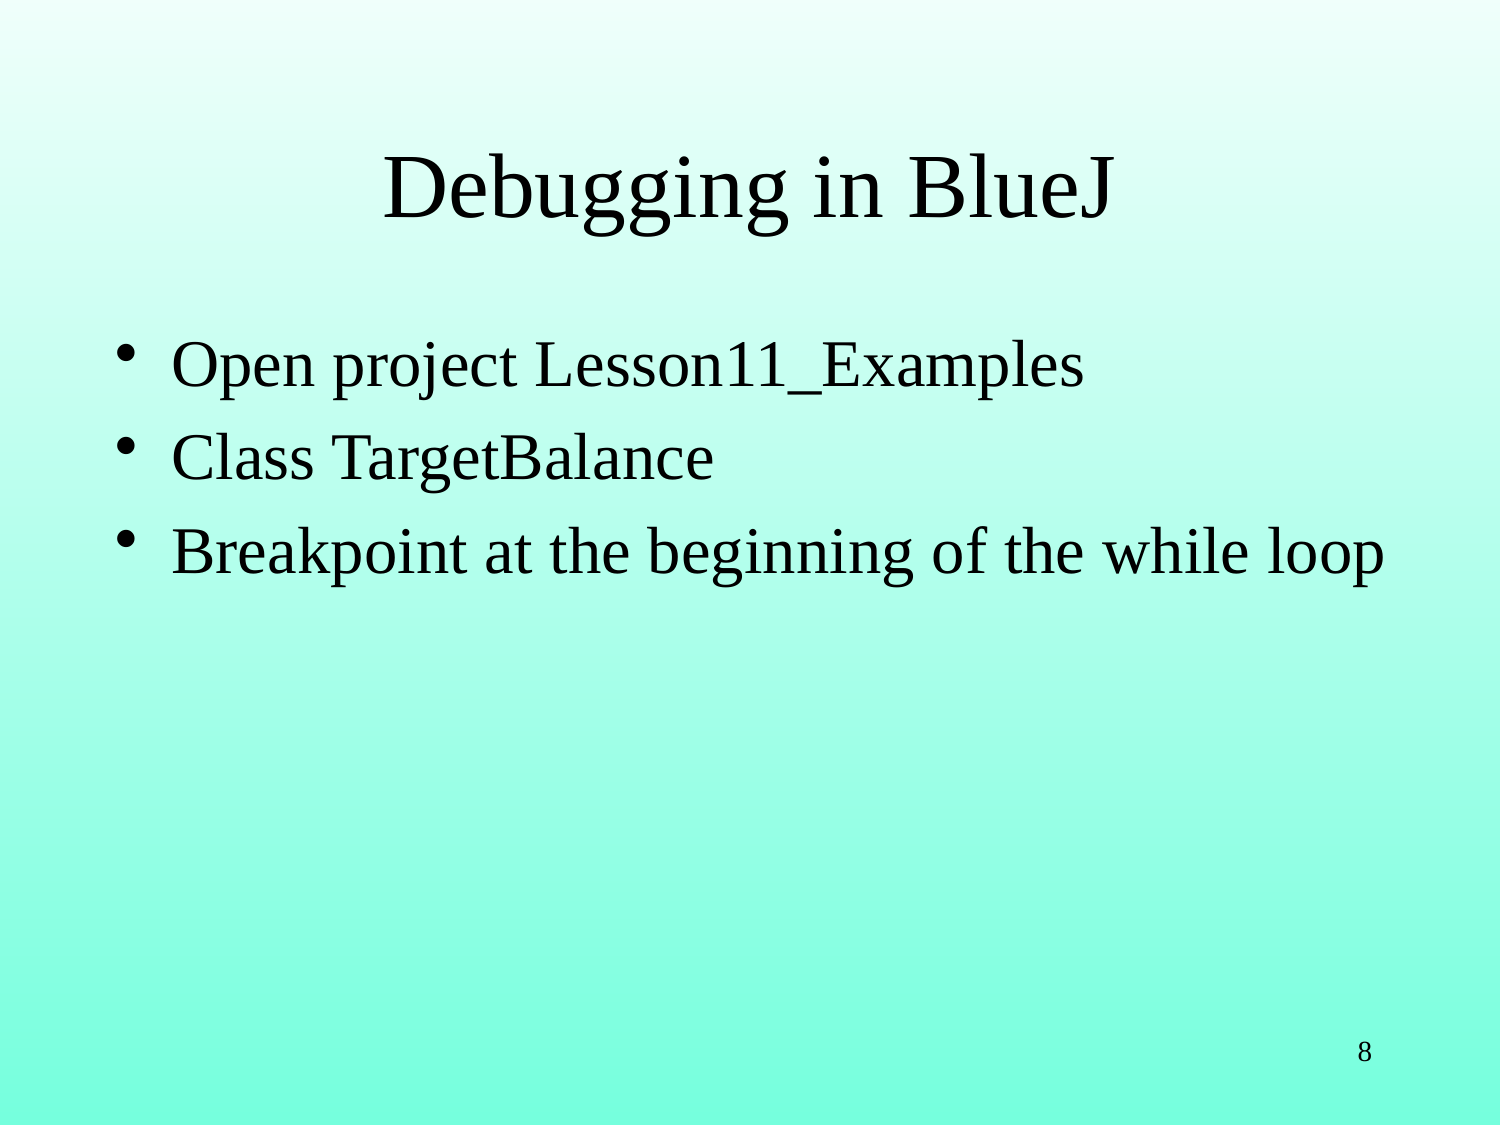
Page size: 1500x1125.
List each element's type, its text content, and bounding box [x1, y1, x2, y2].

slide_number 8 [1074, 1024, 1388, 1101]
list Open project Lesson11_Examples Class TargetBalance Breakpoint at the beginning of the while loop [99, 312, 1425, 938]
title Debugging in BlueJ [112, 87, 1388, 275]
